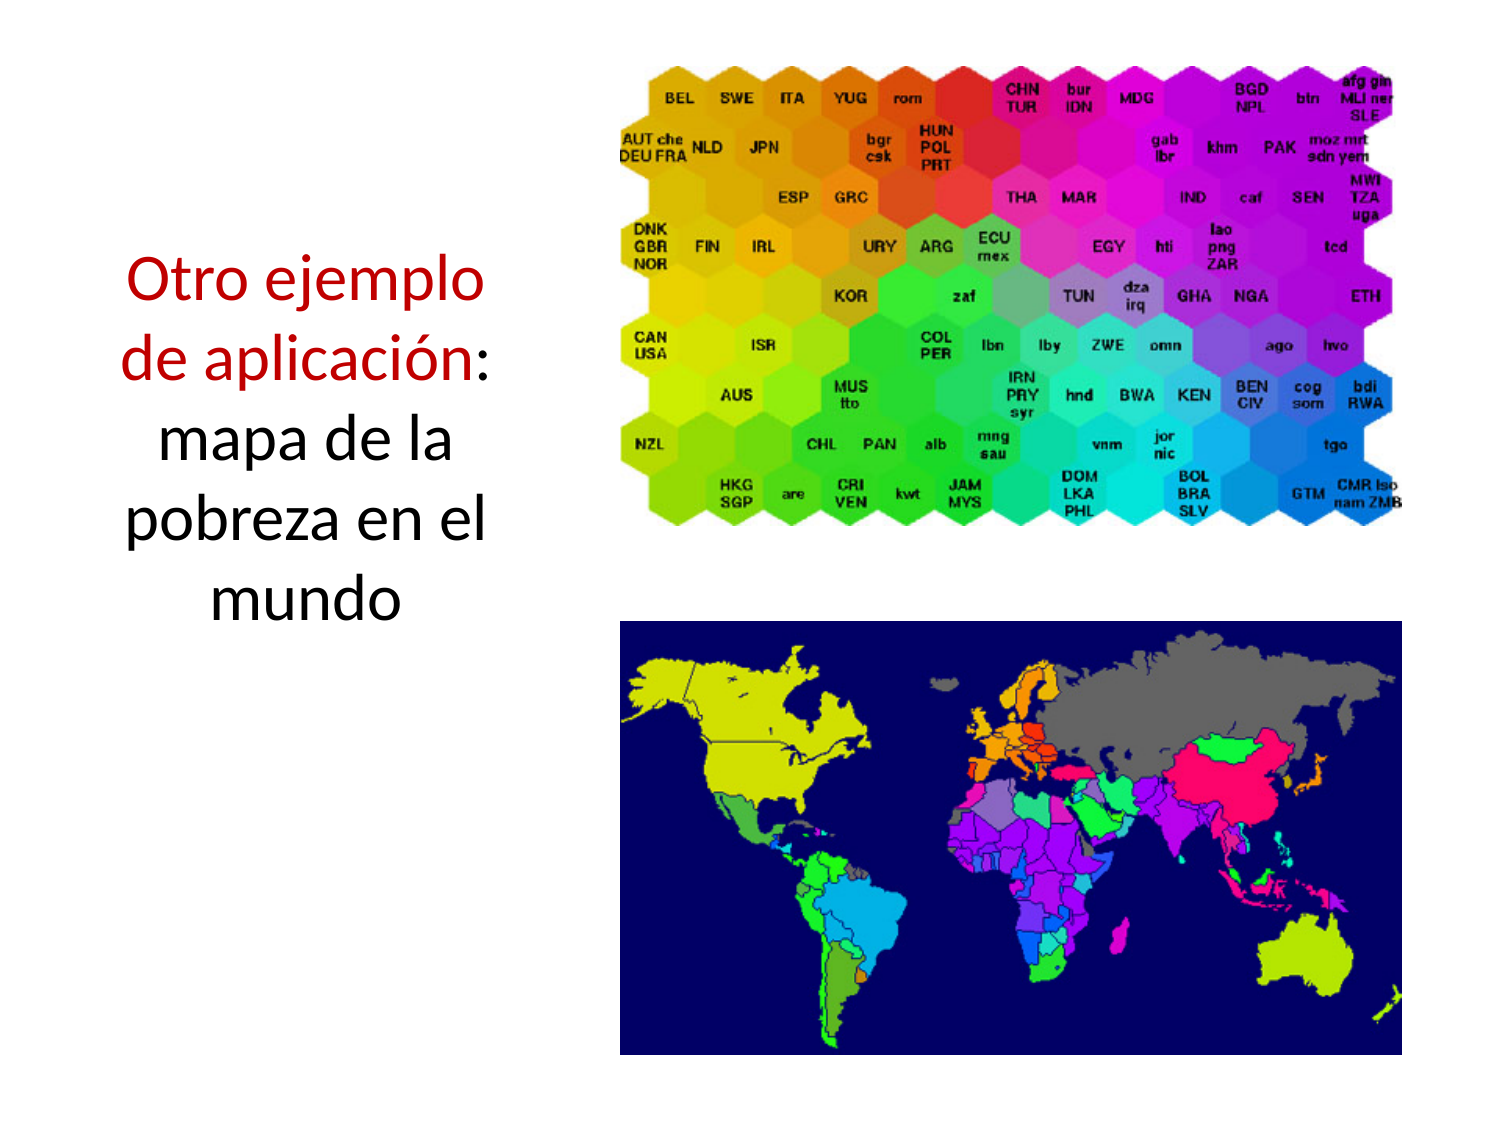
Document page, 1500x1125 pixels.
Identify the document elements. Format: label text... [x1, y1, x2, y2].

picture [619, 621, 1402, 1055]
text_box Otro ejemplo de aplicación: mapa de la pobreza en el mundo [75, 45, 538, 823]
picture [619, 66, 1402, 526]
